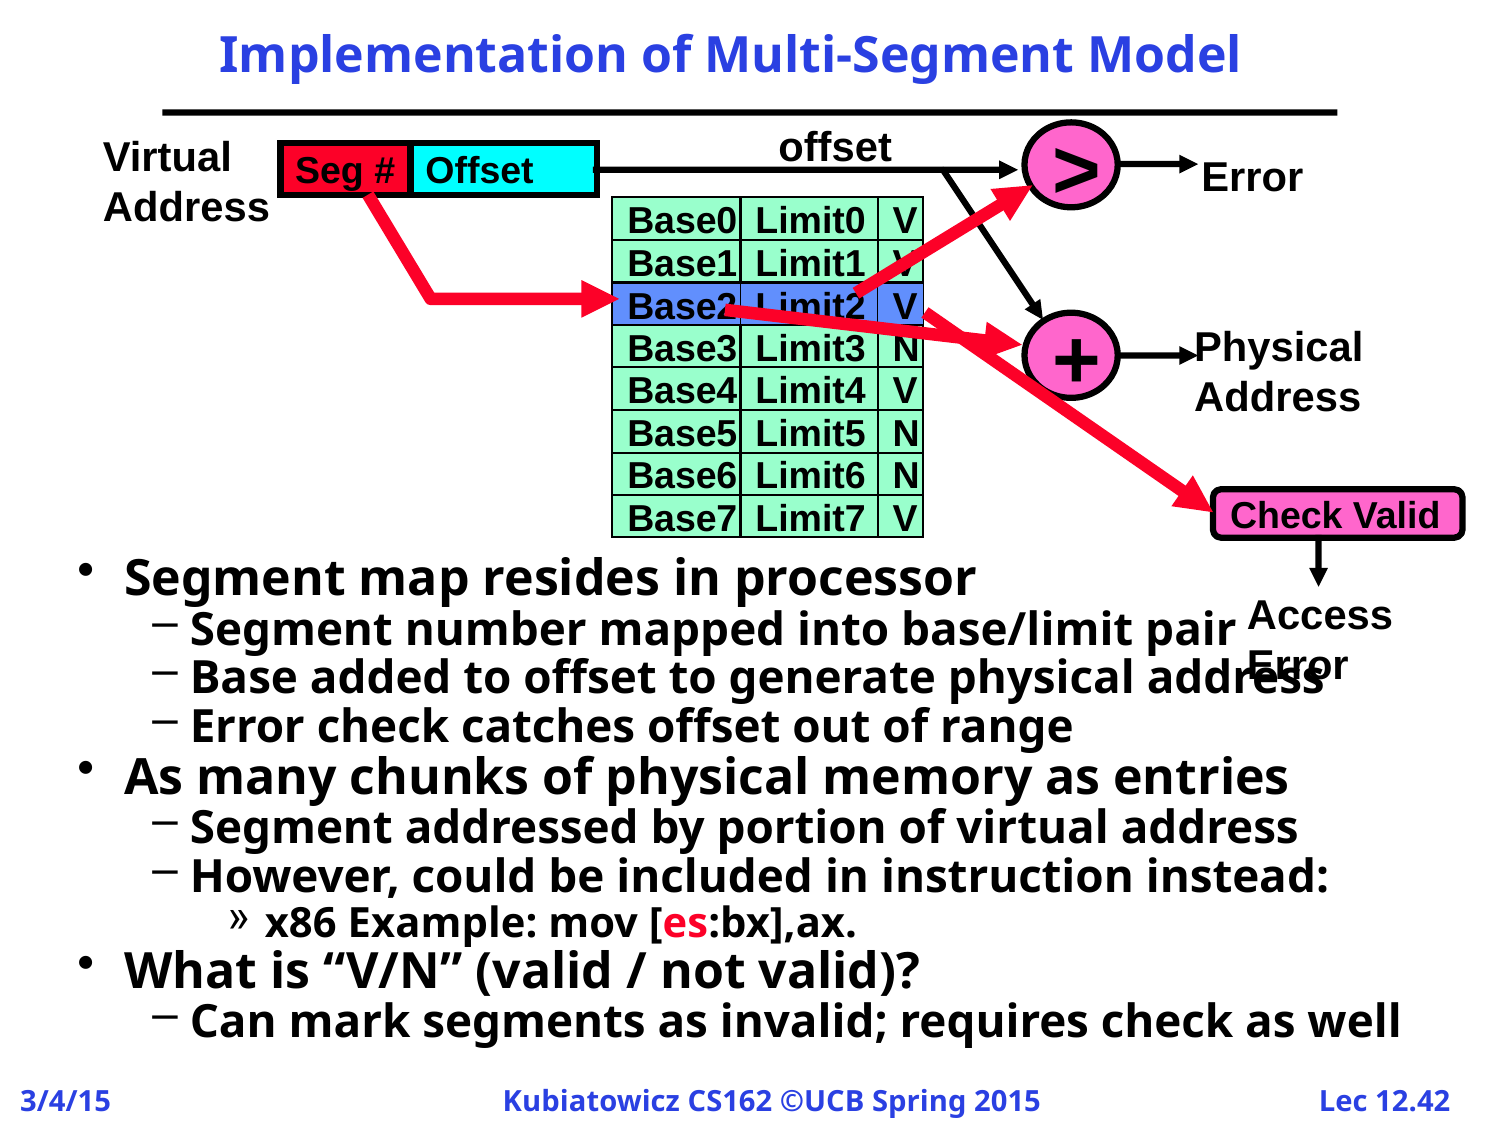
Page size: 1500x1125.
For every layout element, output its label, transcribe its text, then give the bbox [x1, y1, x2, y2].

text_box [87, 122, 598, 239]
title Implementation of Multi-Segment Model [62, 12, 1400, 100]
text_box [612, 437, 919, 538]
list Segment map resides in processor Segment number mapped into base/limit pair Base added to offset to generate physical address Error check catches offset out of range As many chunks of physical memory as entries Segment addressed by portion of virtual address However, could be included in instruction instead: x86 Example: mov [es:bx],ax. What is “V/N” (valid / not valid)? Can mark segments as invalid; requires check as well [62, 549, 1450, 1075]
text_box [855, 122, 1320, 294]
text_box offset [763, 112, 908, 168]
text_box [399, 248, 587, 299]
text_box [592, 169, 1381, 429]
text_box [924, 312, 1463, 697]
